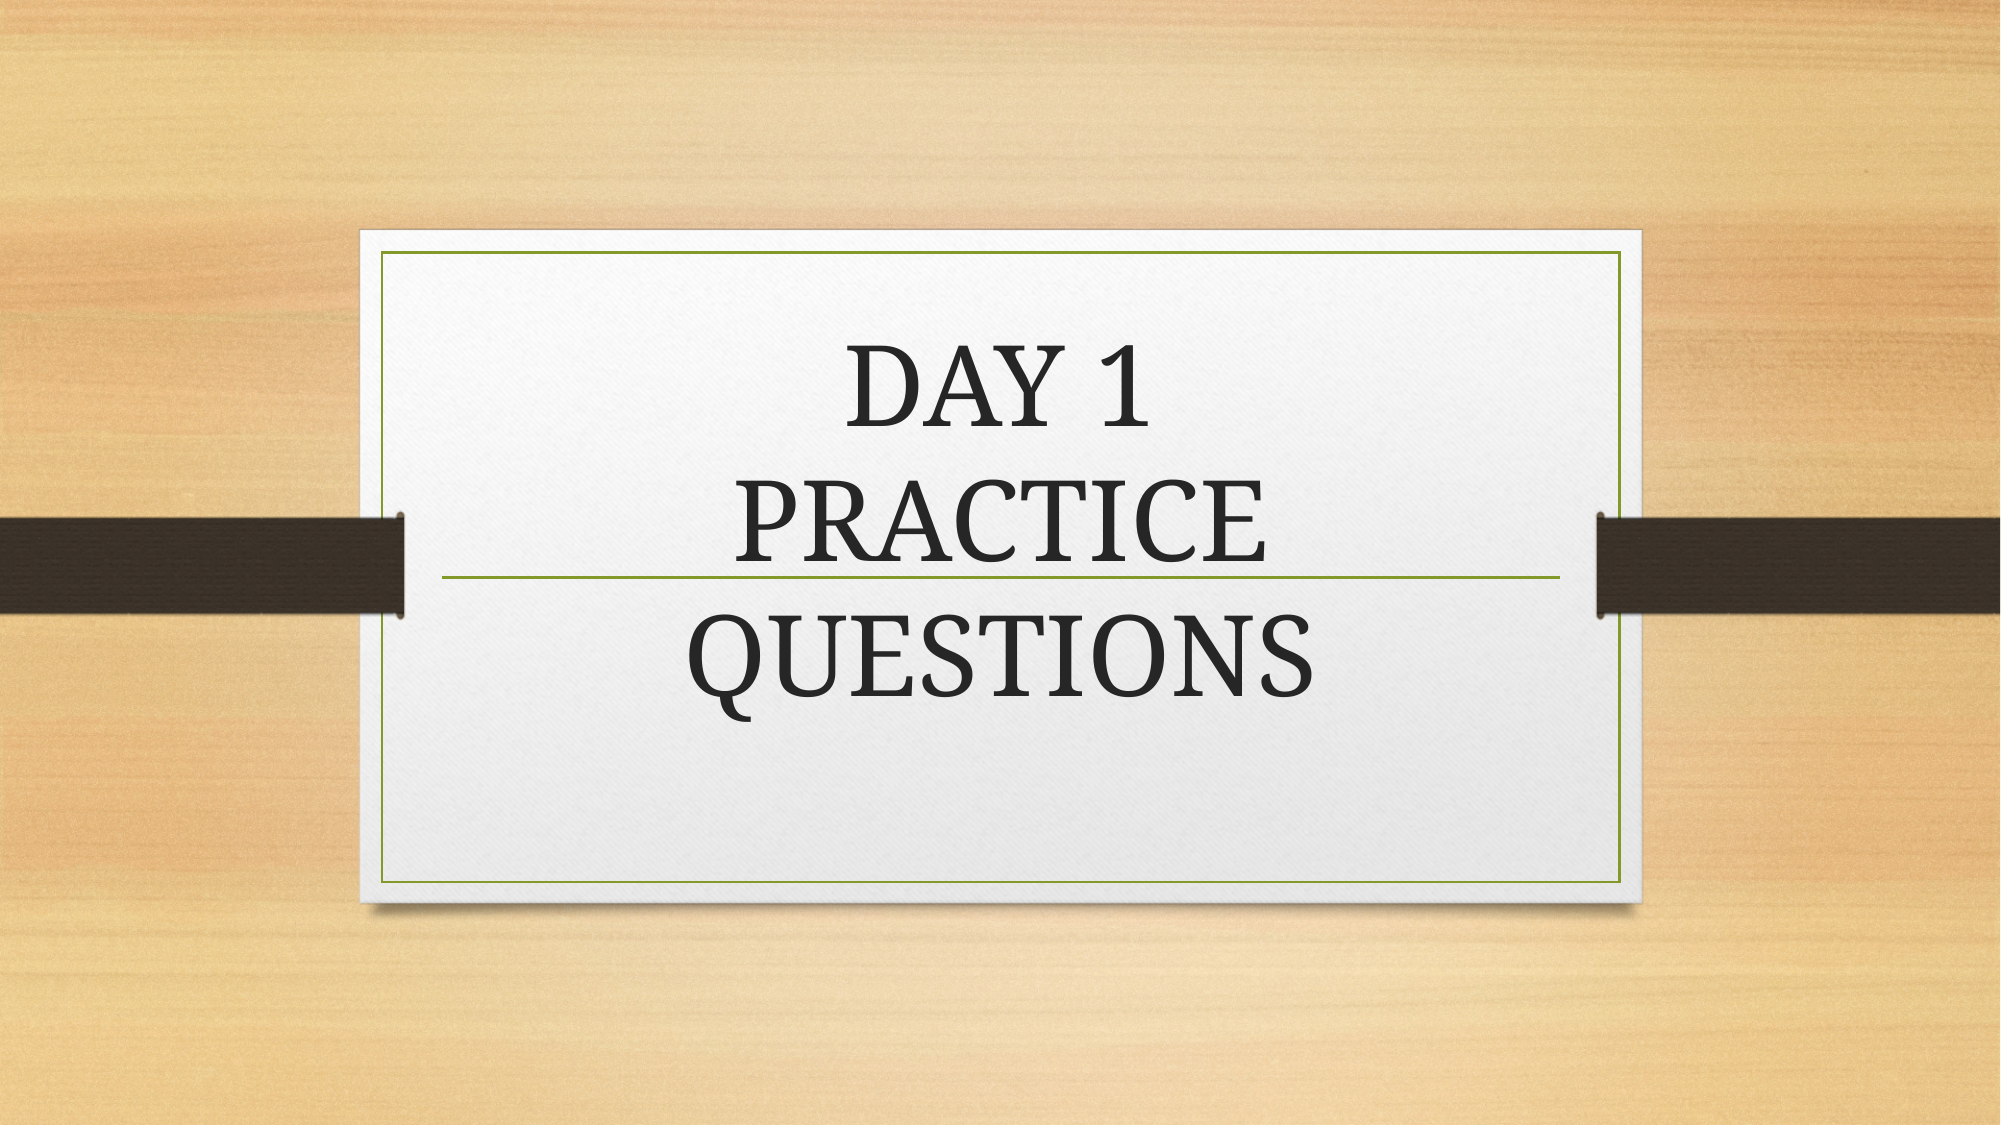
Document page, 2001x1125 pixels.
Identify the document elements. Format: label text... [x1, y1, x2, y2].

picture [0, 0, 2001, 1125]
title DAY 1 PRACTICE QUESTIONS [441, 306, 1560, 727]
